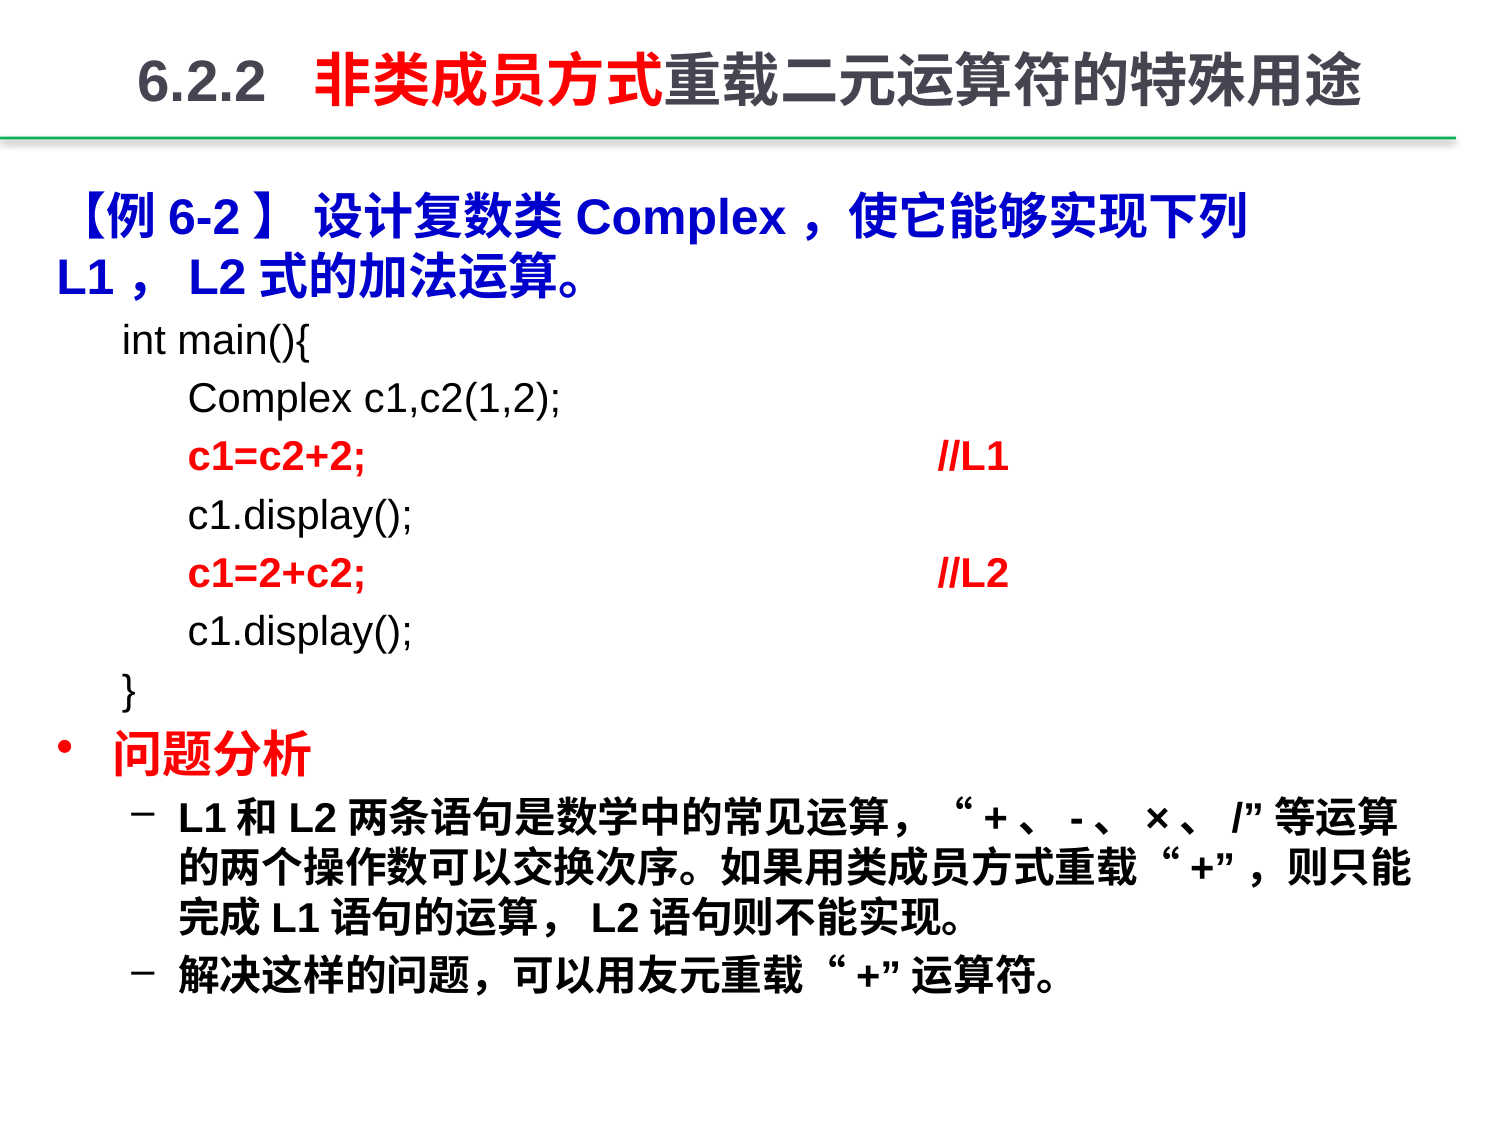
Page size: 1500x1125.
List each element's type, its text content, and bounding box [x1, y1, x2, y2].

title 6.2.2 非类成员方式重载二元运算符的特殊用途 [74, 11, 1426, 146]
list 【例6-2】 设计复数类Complex，使它能够实现下列L1，L2式的加法运算。 int main(){ Complex c1,c2(1,2); c1=c2+2; //L1 c1.display(); c1=2+c2; //L2 c1.display(); } 问题分析 L1和L2两条语句是数学中的常见运算，“+、-、×、/”等运算的两个操作数可以交换次序。如果用类成员方式重载“+”，则只能完成L1语句的运算，L2语句则不能实现。 解决这样的问题，可以用友元重载“+”运算符。 [40, 176, 1456, 1048]
